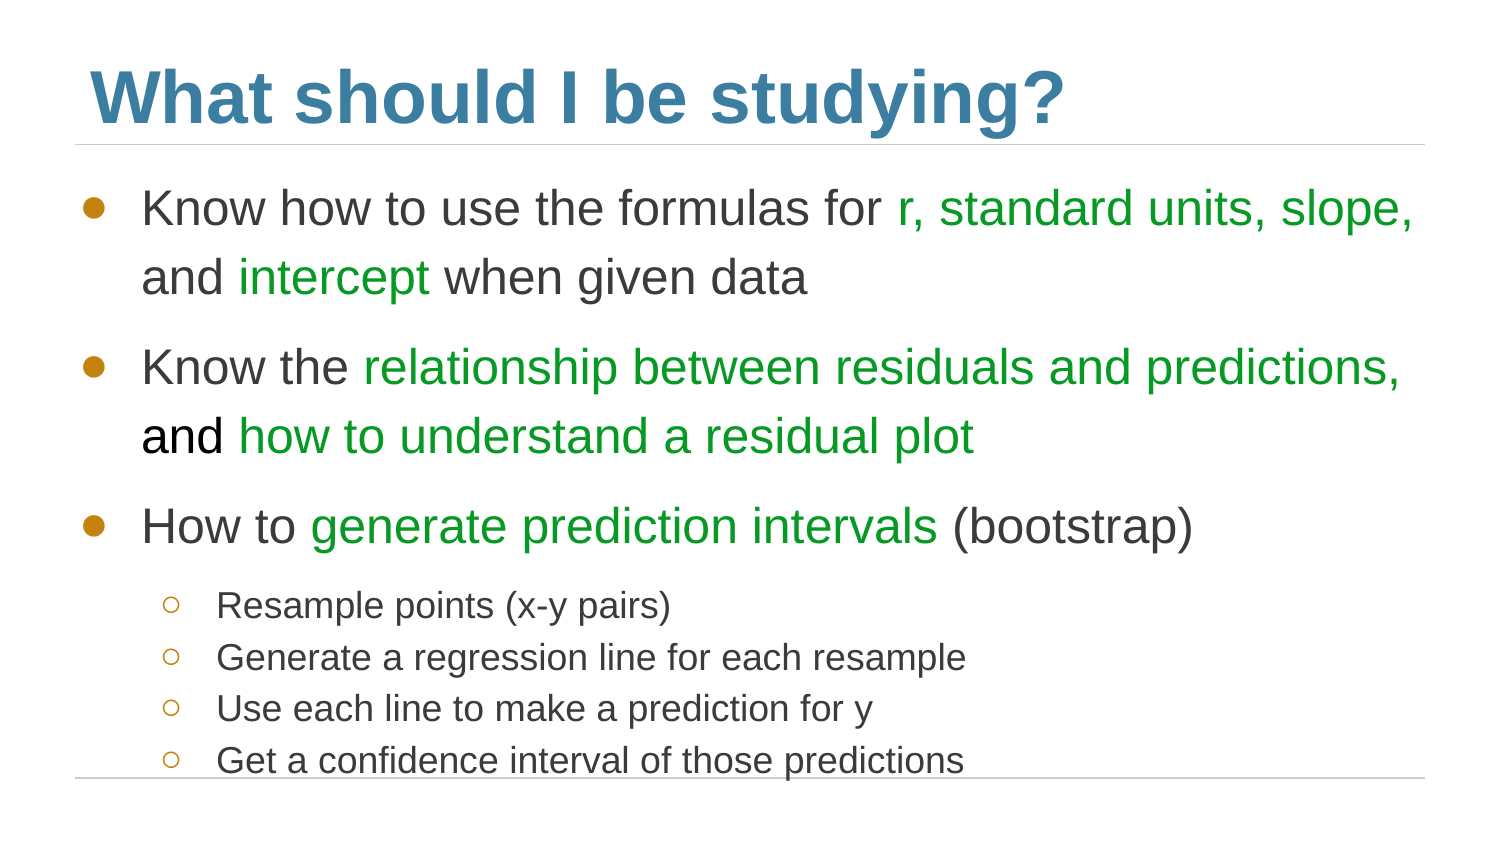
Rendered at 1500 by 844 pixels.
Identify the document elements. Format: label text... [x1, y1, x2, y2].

list Know how to use the formulas for r, standard units, slope, and intercept when given data Know the relationship between residuals and predictions, and how to understand a residual plot How to generate prediction intervals (bootstrap) Resample points (x-y pairs) Generate a regression line for each resample Use each line to make a prediction for y Get a confidence interval of those predictions [51, 151, 1449, 700]
title What should I be studying? [75, 33, 1175, 145]
